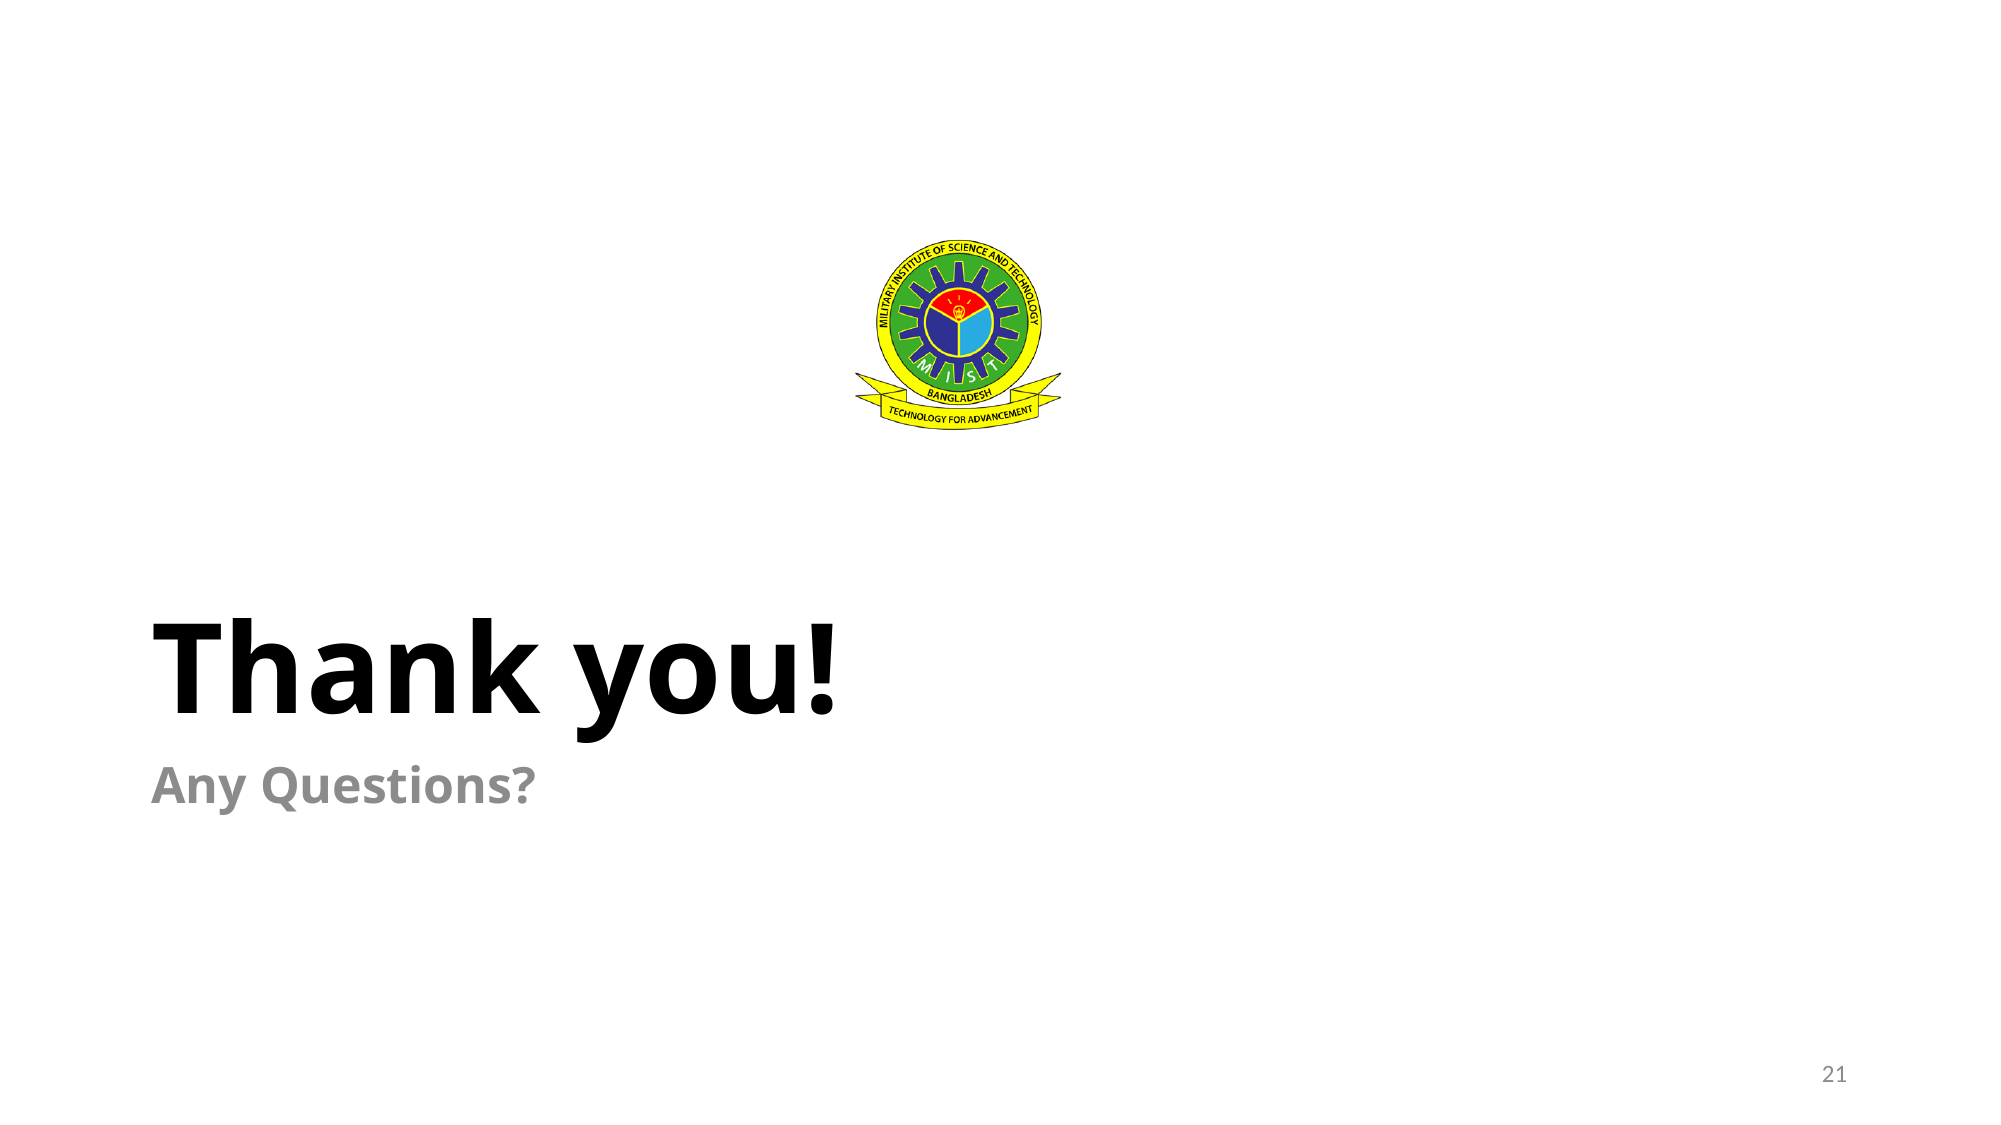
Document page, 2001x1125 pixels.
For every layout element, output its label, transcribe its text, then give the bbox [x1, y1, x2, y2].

slide_number 21 [1412, 1042, 1863, 1103]
picture [851, 236, 1063, 280]
title Thank you! [136, 280, 1862, 749]
list Any Questions? [136, 752, 1862, 999]
